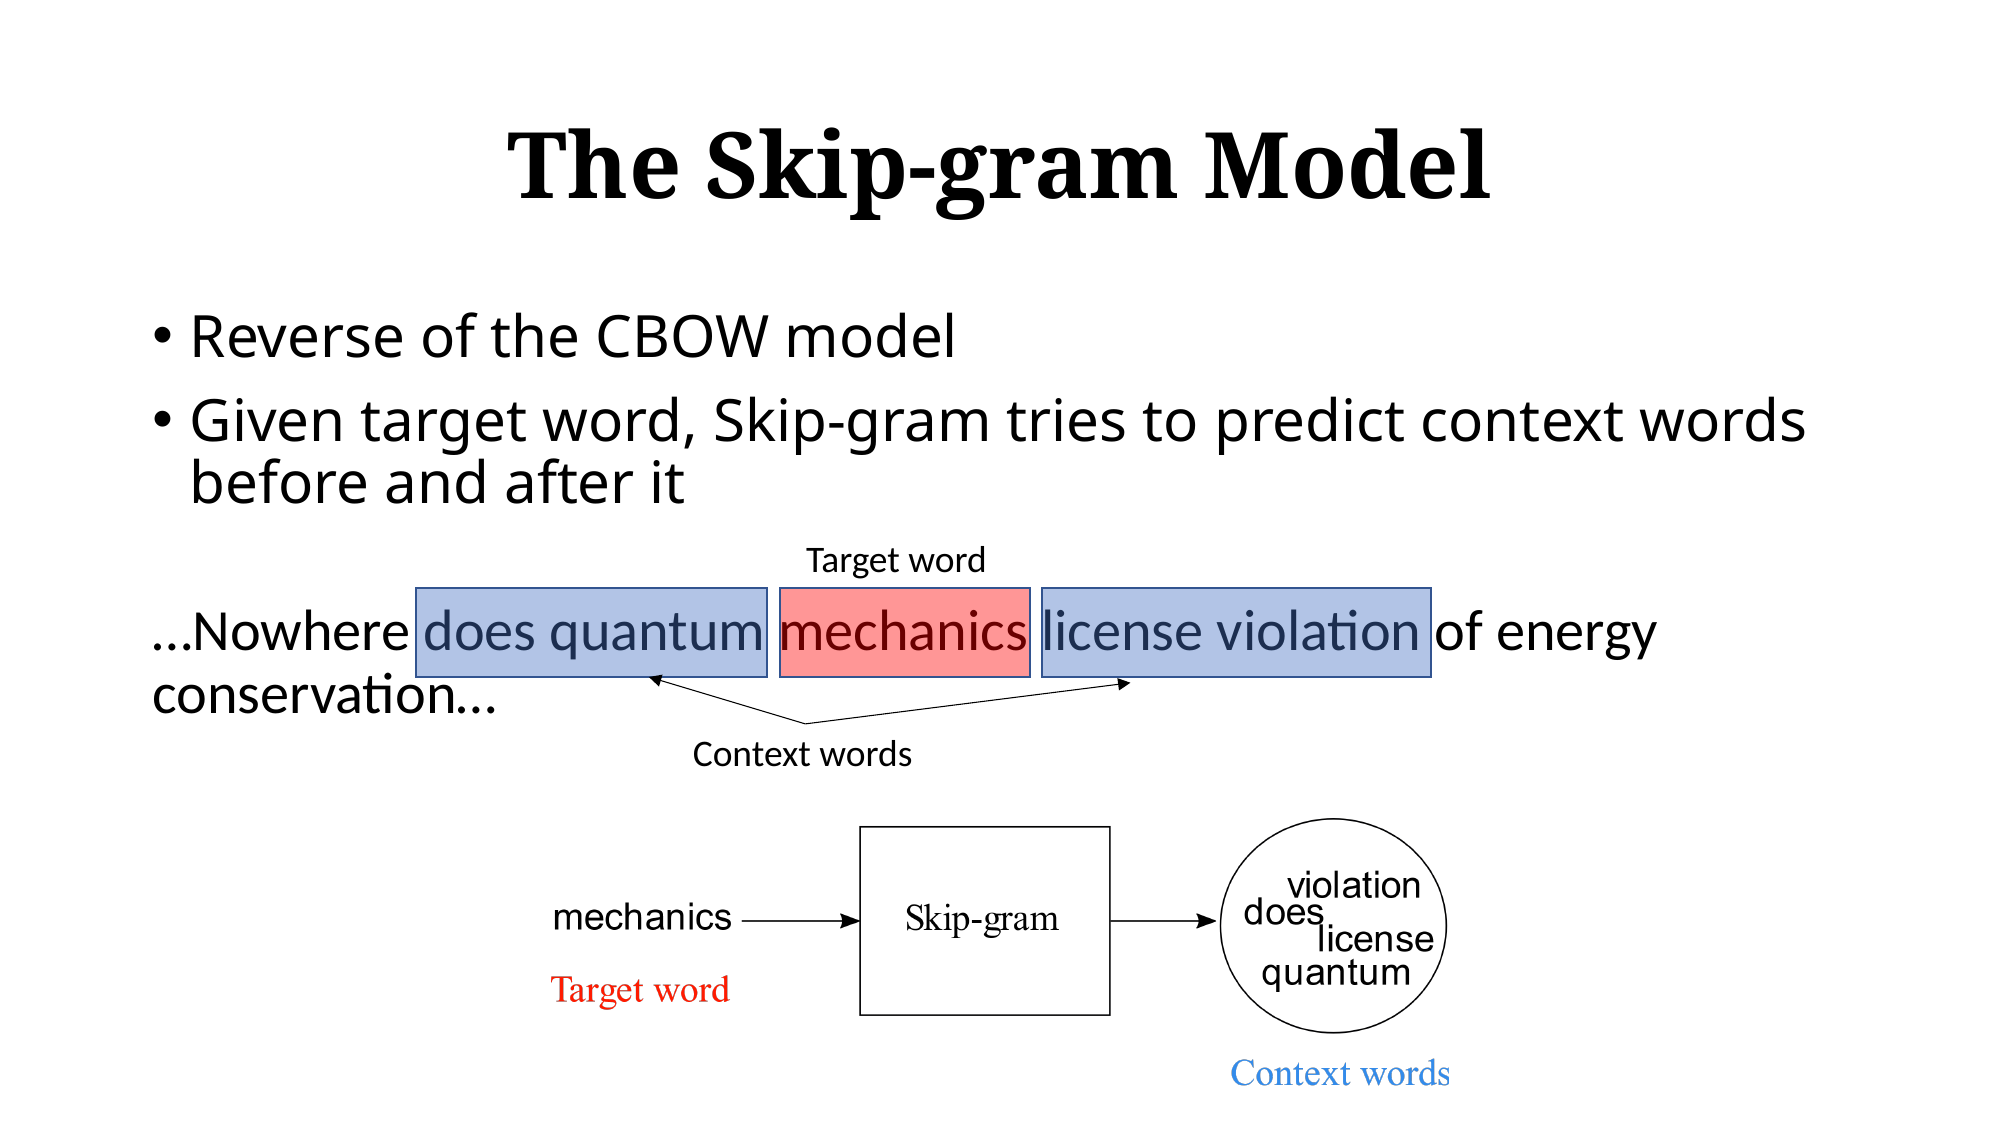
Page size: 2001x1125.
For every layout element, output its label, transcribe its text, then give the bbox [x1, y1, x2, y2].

text_box Target word [791, 527, 1181, 588]
title The Skip-gram Model [137, 59, 1863, 278]
text_box [779, 587, 1031, 678]
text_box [648, 676, 806, 724]
text_box Context words [678, 724, 1030, 782]
list Reverse of the CBOW model Given target word, Skip-gram tries to predict context words before and after it …Nowhere does quantum mechanics license violation of energy conservation… [137, 299, 1863, 1014]
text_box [805, 682, 1131, 724]
picture [551, 817, 1449, 1086]
text_box [415, 587, 768, 678]
text_box [1041, 587, 1432, 678]
